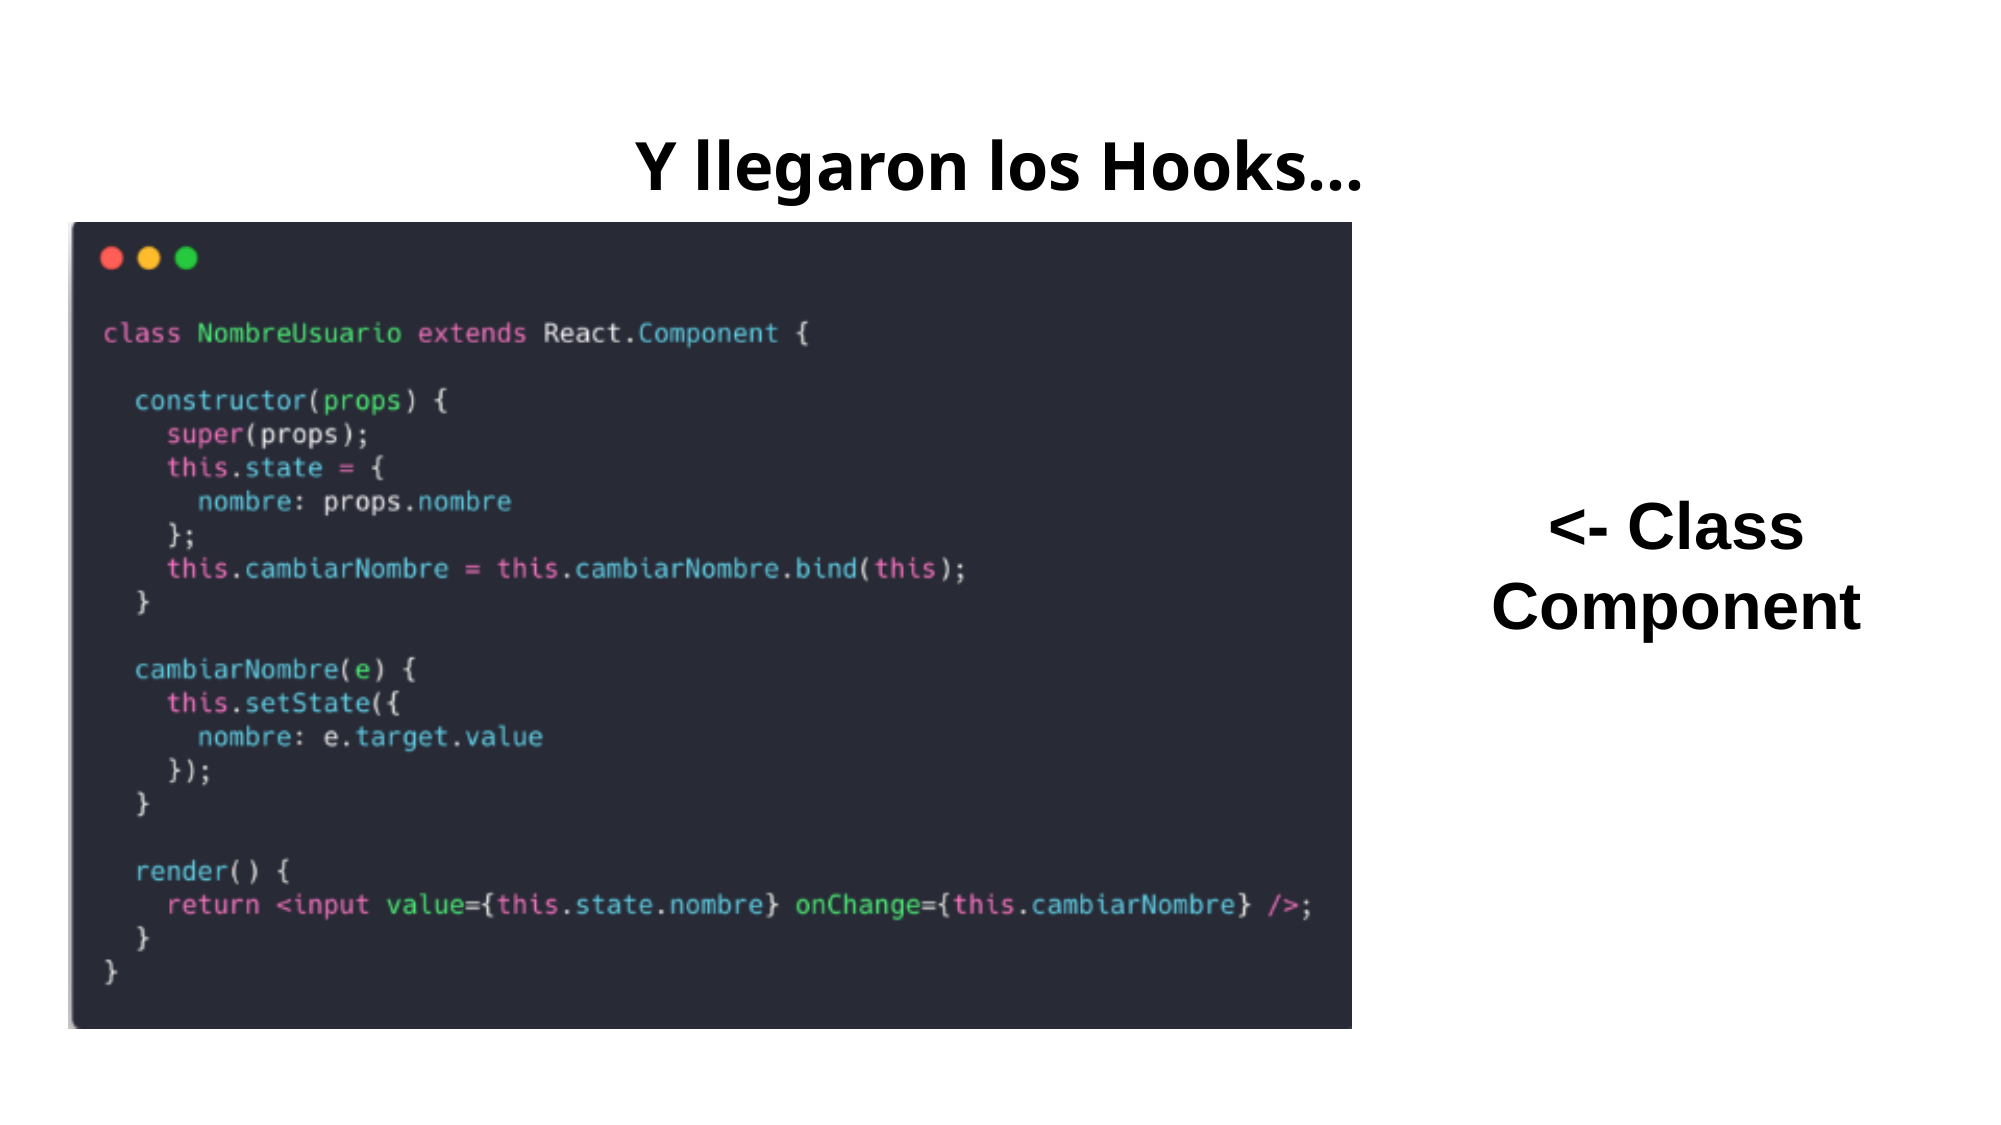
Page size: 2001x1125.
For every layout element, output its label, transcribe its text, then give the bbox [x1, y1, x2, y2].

text_box <- Class Component [1381, 177, 1973, 948]
title Y llegaron los Hooks… [137, 59, 1863, 278]
picture [68, 222, 1352, 1029]
